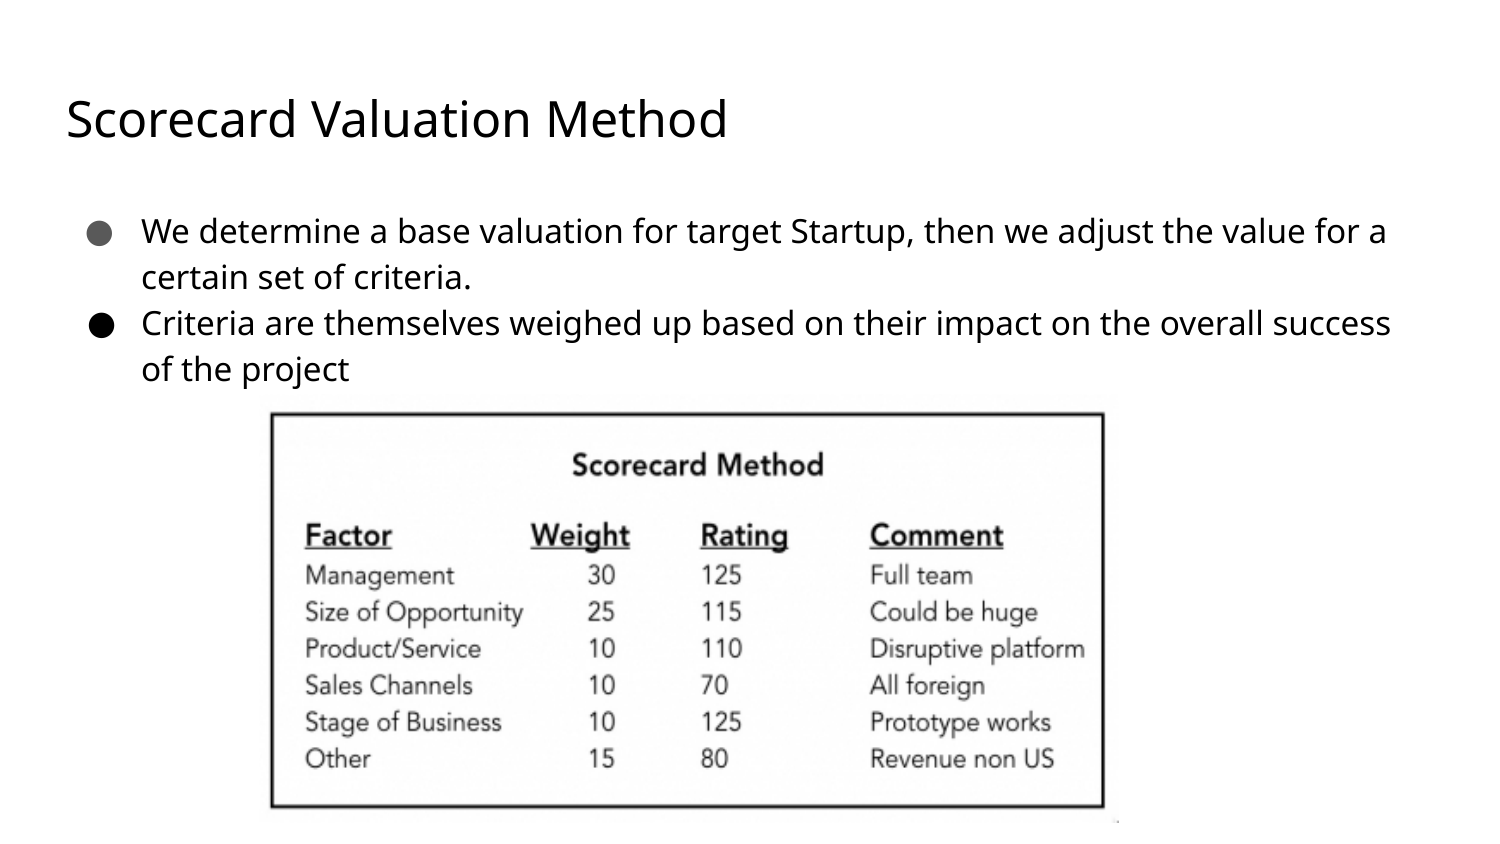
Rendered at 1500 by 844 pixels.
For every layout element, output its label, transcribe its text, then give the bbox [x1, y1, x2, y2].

picture [258, 394, 1119, 823]
list We determine a base valuation for target Startup, then we adjust the value for a certain set of criteria. Criteria are themselves weighed up based on their impact on the overall success of the project [51, 189, 1449, 750]
title Scorecard Valuation Method [51, 72, 1449, 167]
